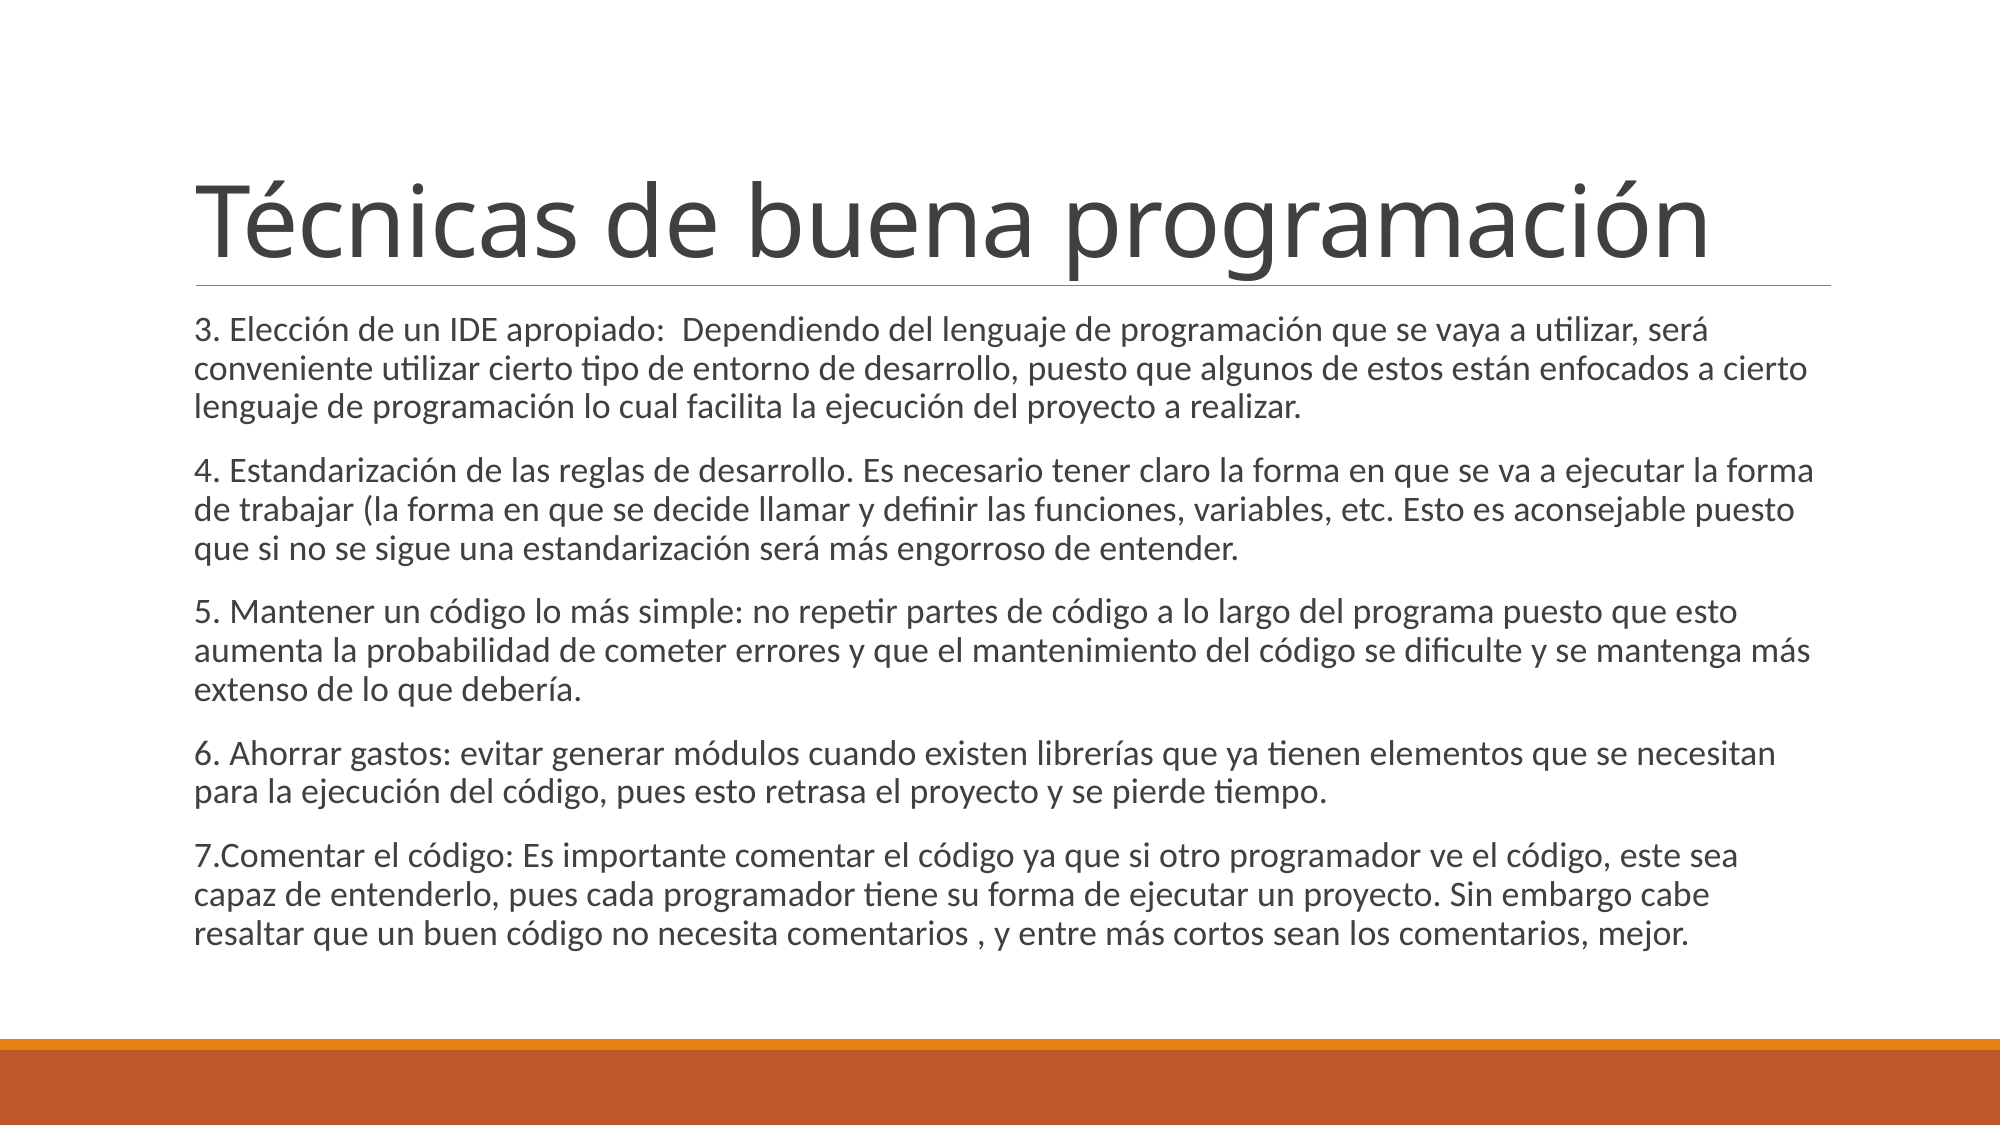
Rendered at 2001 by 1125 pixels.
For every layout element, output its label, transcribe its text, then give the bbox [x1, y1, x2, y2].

list 3. Elección de un IDE apropiado: Dependiendo del lenguaje de programación que se vaya a utilizar, será conveniente utilizar cierto tipo de entorno de desarrollo, puesto que algunos de estos están enfocados a cierto lenguaje de programación lo cual facilita la ejecución del proyecto a realizar. 4. Estandarización de las reglas de desarrollo. Es necesario tener claro la forma en que se va a ejecutar la forma de trabajar (la forma en que se decide llamar y definir las funciones, variables, etc. Esto es aconsejable puesto que si no se sigue una estandarización será más engorroso de entender. 5. Mantener un código lo más simple: no repetir partes de código a lo largo del programa puesto que esto aumenta la probabilidad de cometer errores y que el mantenimiento del código se dificulte y se mantenga más extenso de lo que debería. 6. Ahorrar gastos: evitar generar módulos cuando existen librerías que ya tienen elementos que se necesitan para la ejecución del código, pues esto retrasa el proyecto y se pierde tiempo. 7.Comentar el código: Es importante comentar el código ya que si otro programador ve el código, este sea capaz de entenderlo, pues cada programador tiene su forma de ejecutar un proyecto. Sin embargo cabe resaltar que un buen código no necesita comentarios , y entre más cortos sean los comentarios, mejor. [180, 302, 1830, 970]
title Técnicas de buena programación [180, 47, 1830, 285]
